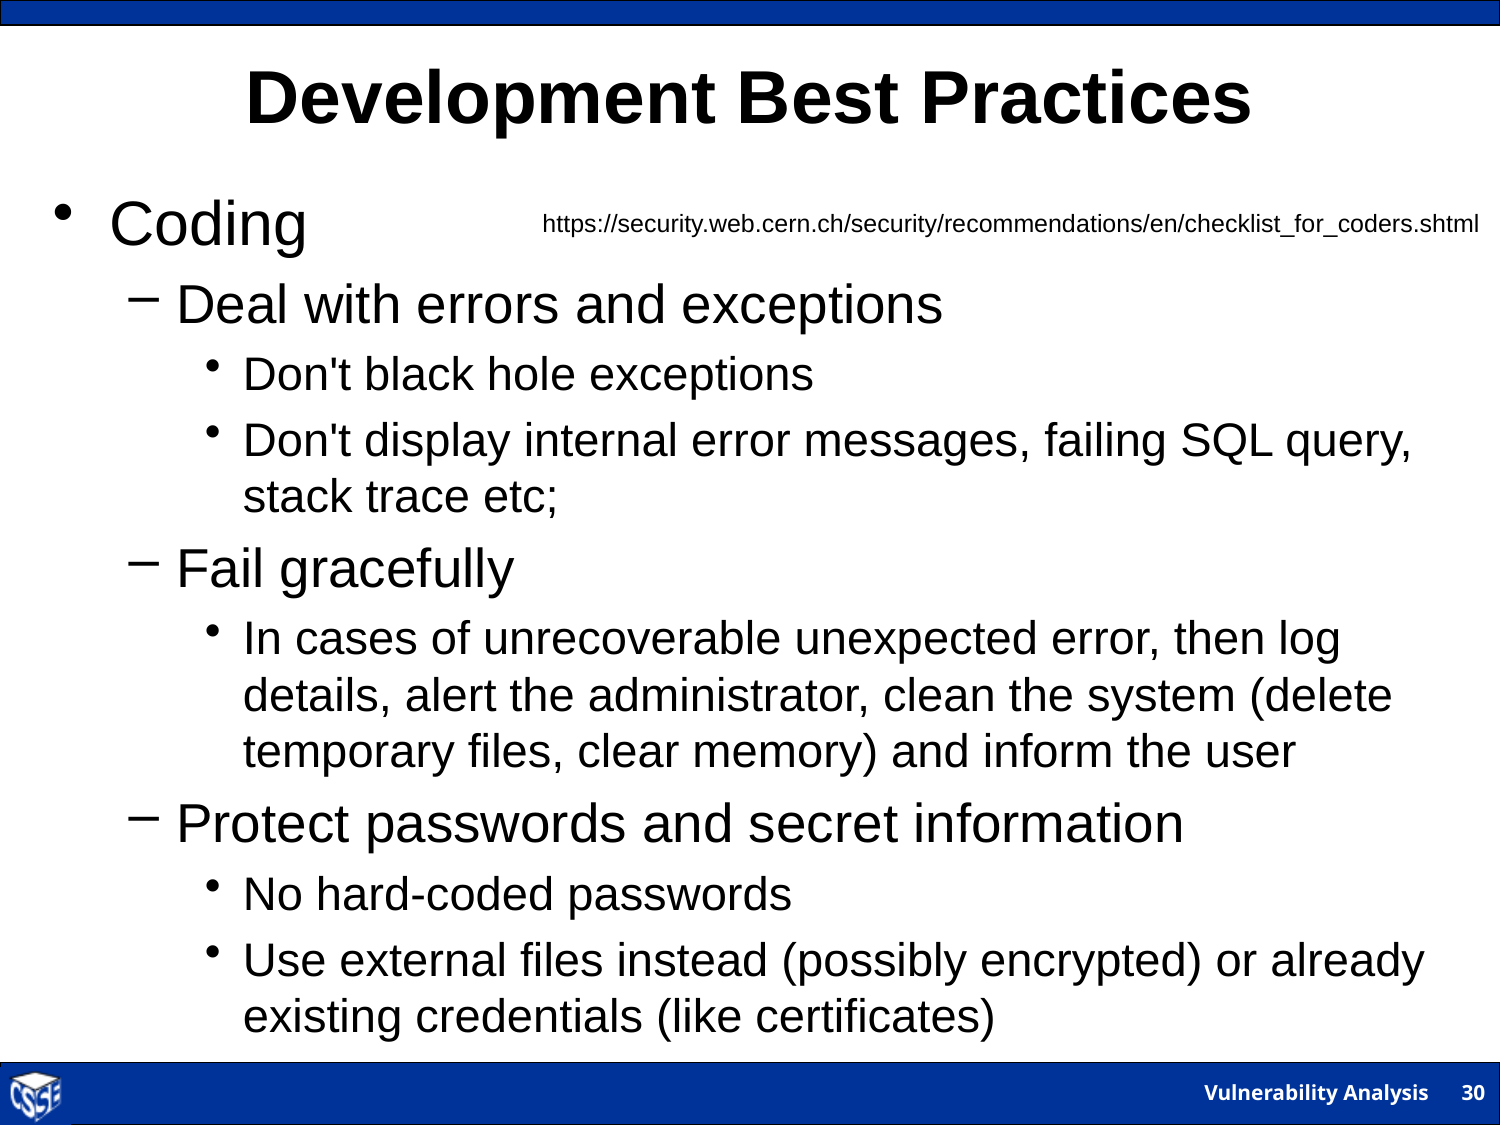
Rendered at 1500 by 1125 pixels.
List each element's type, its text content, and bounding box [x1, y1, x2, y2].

text_box https://security.web.cern.ch/security/recommendations/en/checklist_for_coders.shtml [233, 200, 1497, 245]
title Development Best Practices [37, 24, 1463, 163]
list Coding Deal with errors and exceptions Don't black hole exceptions Don't display internal error messages, failing SQL query, stack trace etc; Fail gracefully In cases of unrecoverable unexpected error, then log details, alert the administrator, clean the system (delete temporary files, clear memory) and inform the user Protect passwords and secret information No hard-coded passwords Use external files instead (possibly encrypted) or already existing credentials (like certificates) [37, 174, 1463, 1063]
picture [0, 1067, 71, 1125]
